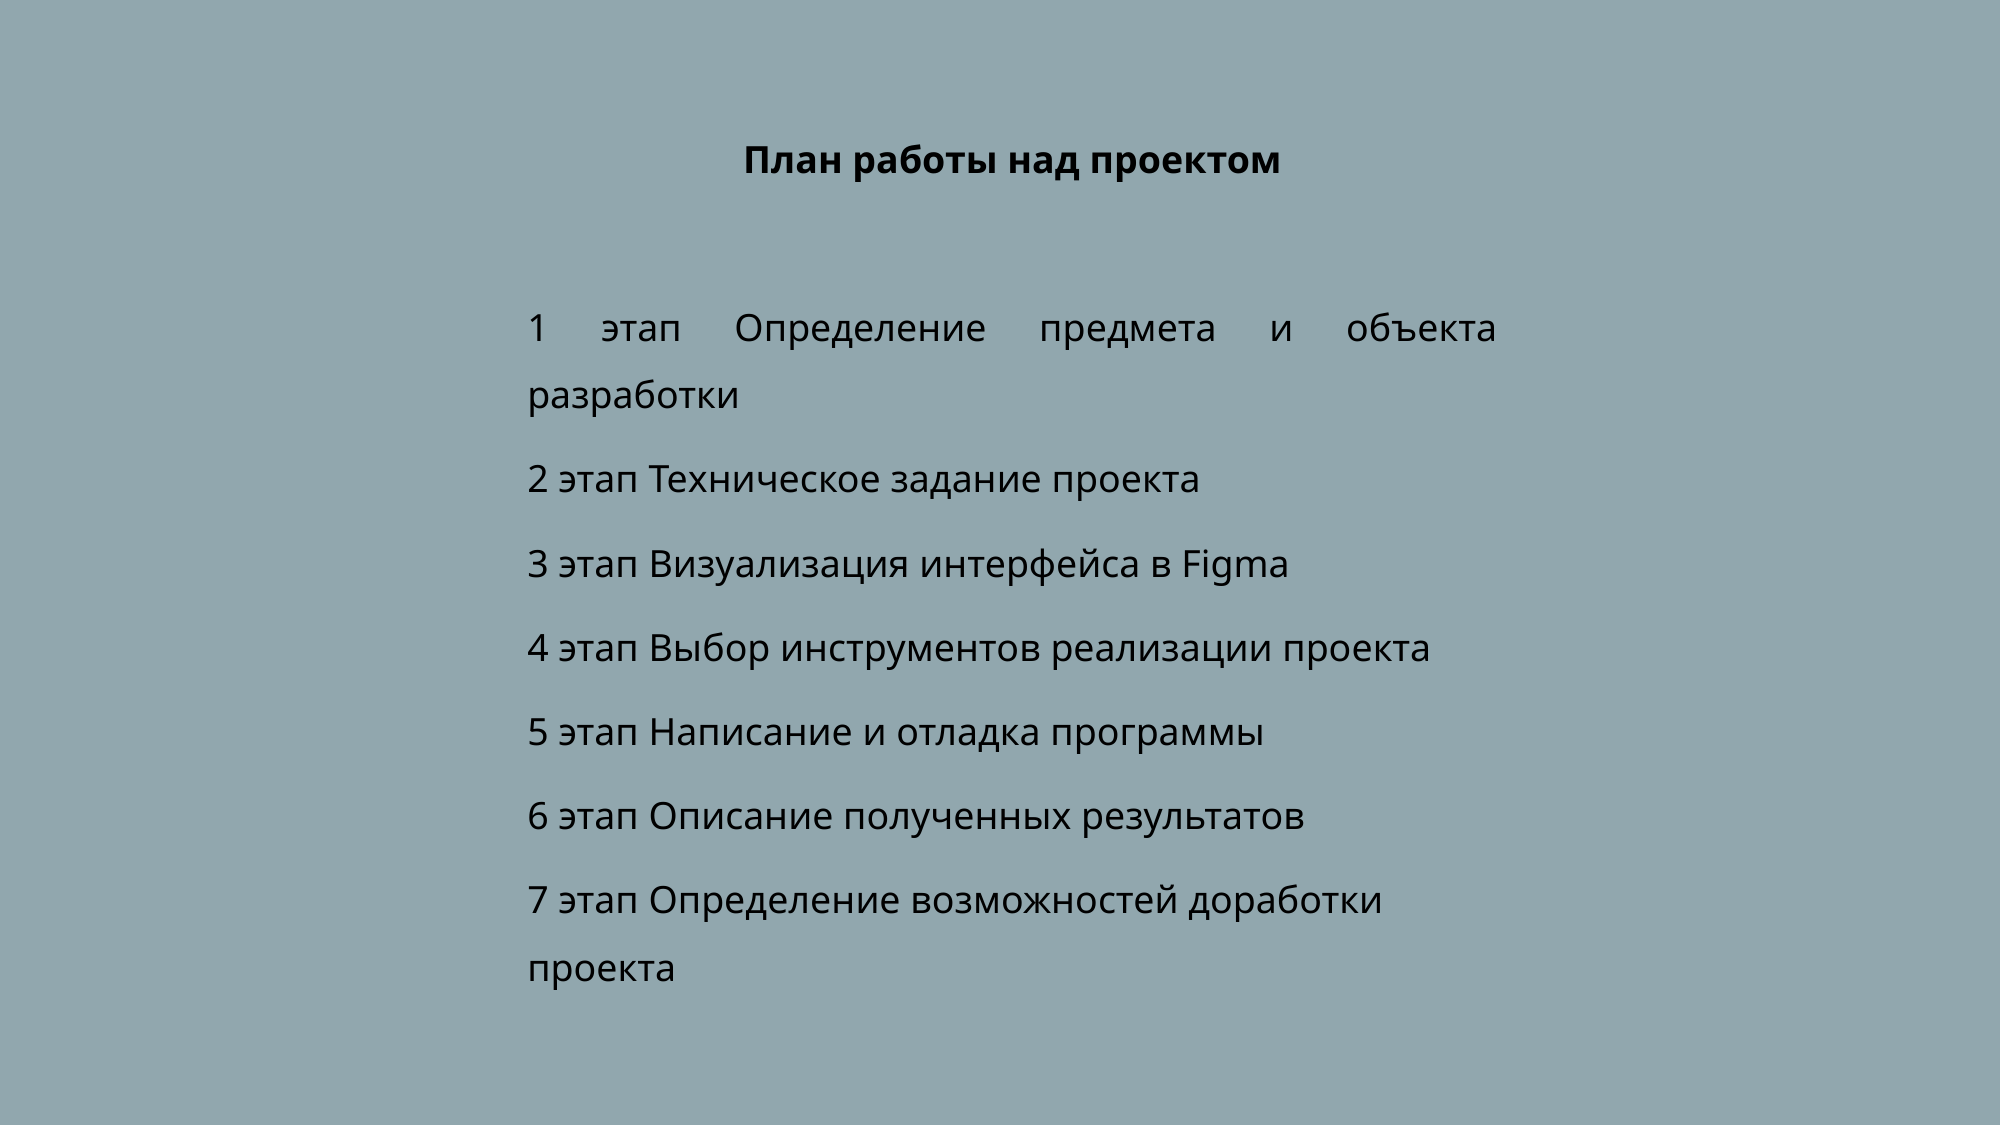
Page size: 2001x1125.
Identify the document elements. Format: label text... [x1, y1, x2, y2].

text_box План работы над проектом 1 этап Определение предмета и объекта разработки 2 этап Техническое задание проекта 3 этап Визуализация интерфейса в Figma 4 этап Выбор инструментов реализации проекта 5 этап Написание и отладка программы 6 этап Описание полученных результатов 7 этап Определение возможностей доработки проекта [512, 105, 1513, 997]
